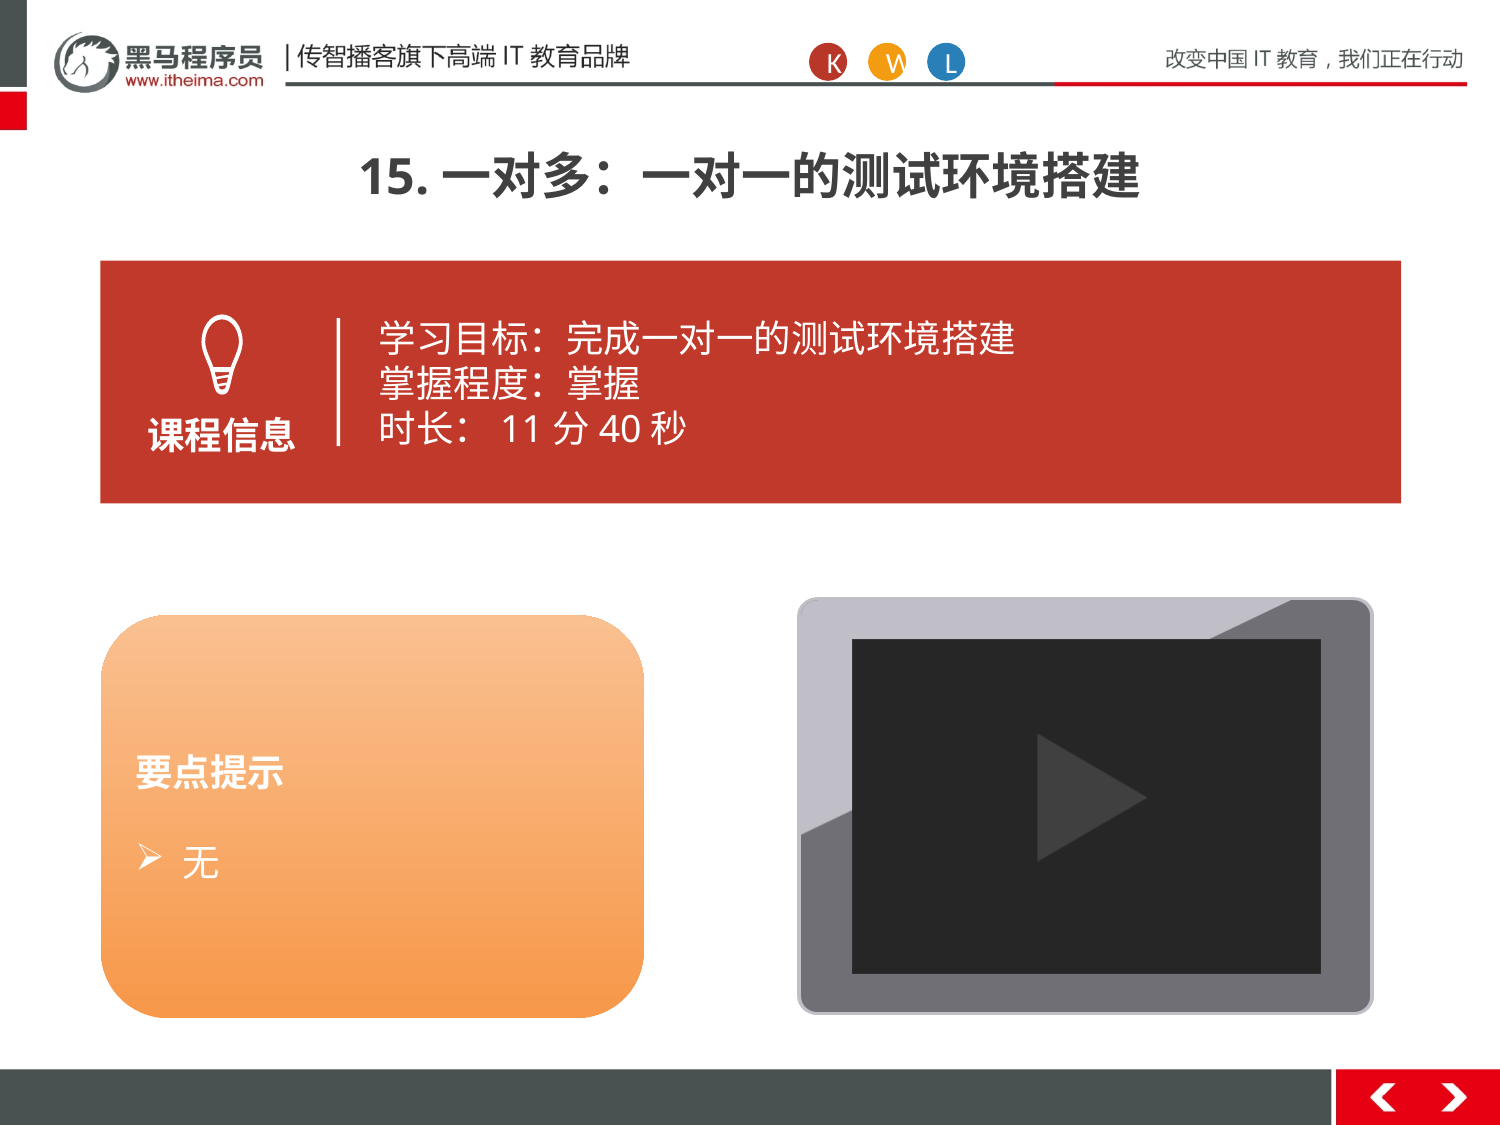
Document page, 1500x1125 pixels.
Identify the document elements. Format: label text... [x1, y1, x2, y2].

text_box K [806, 40, 850, 83]
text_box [130, 314, 314, 466]
text_box W [866, 40, 909, 83]
text_box L [925, 40, 968, 83]
text_box [98, 258, 1403, 505]
picture [0, 0, 1500, 137]
picture [0, 209, 1500, 1125]
text_box 学习目标：完成一对一的测试环境搭建 掌握程度：掌握 时长：11分40秒 [364, 307, 1317, 458]
text_box [335, 316, 342, 448]
text_box 15.一对多：一对一的测试环境搭建 [0, 137, 1500, 209]
text_box 要点提示 无 [100, 615, 644, 1019]
